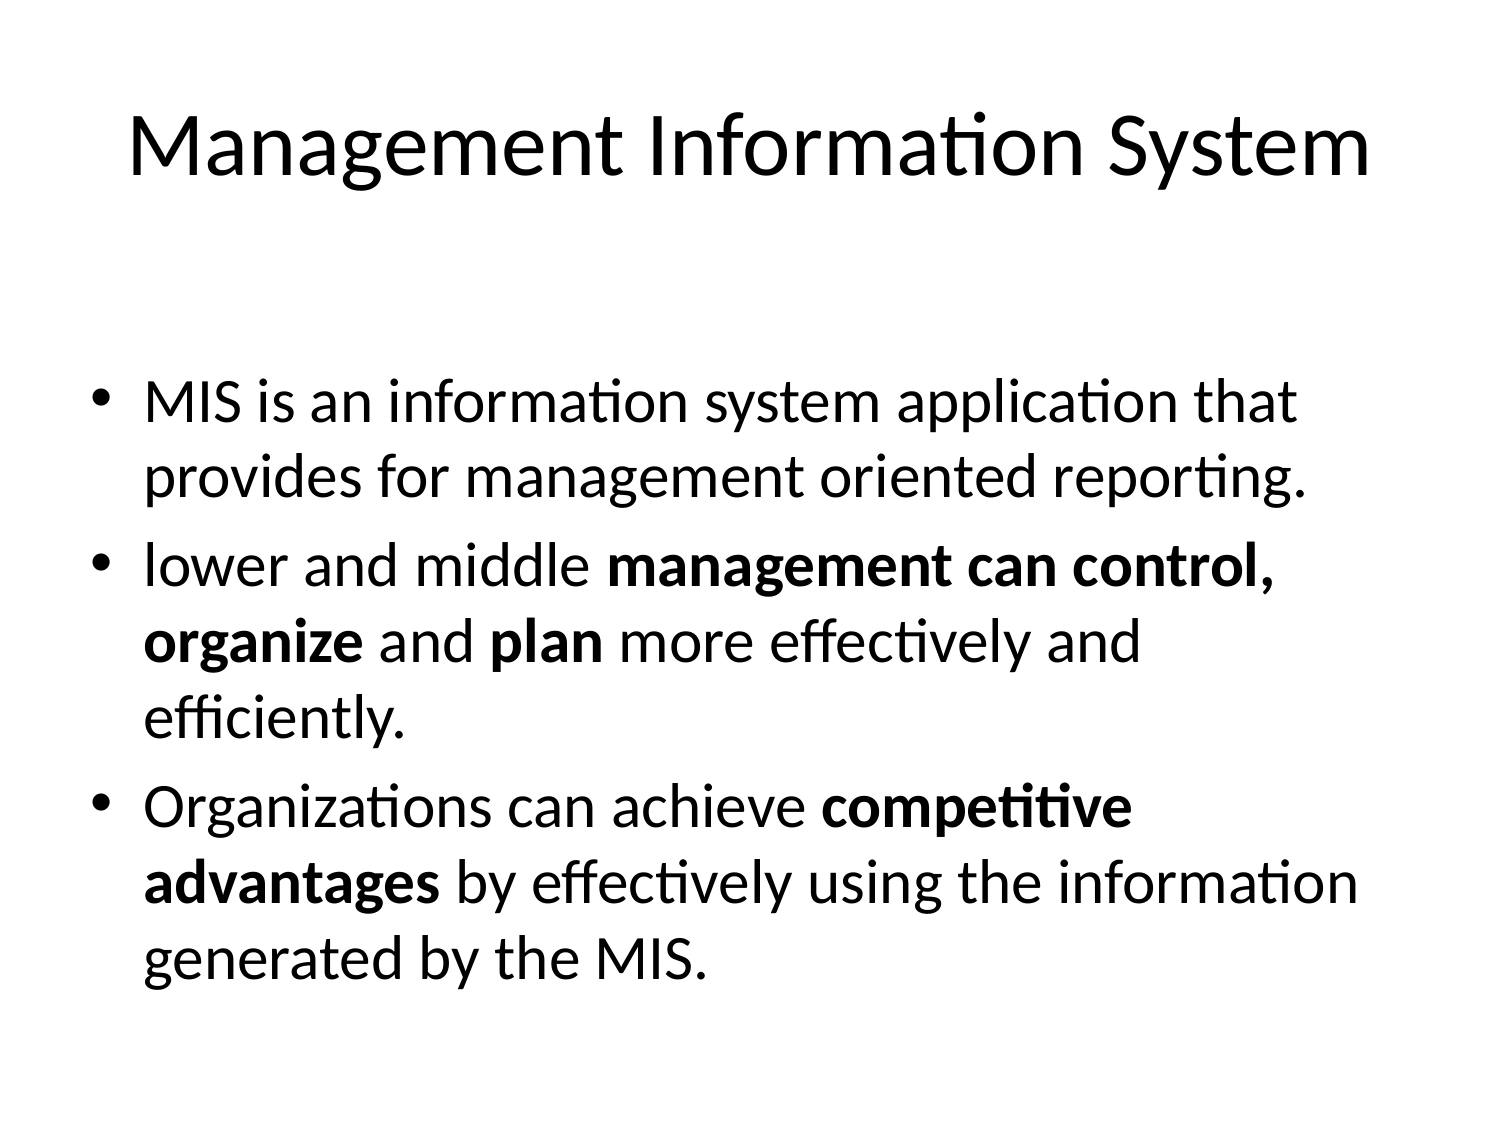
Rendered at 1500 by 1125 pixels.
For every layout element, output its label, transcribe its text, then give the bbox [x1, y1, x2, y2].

list MIS is an information system application that provides for management oriented reporting. lower and middle management can control, organize and plan more effectively and efficiently. Organizations can achieve competitive advantages by effectively using the information generated by the MIS. [75, 262, 1425, 1005]
title Management Information System [75, 45, 1425, 233]
